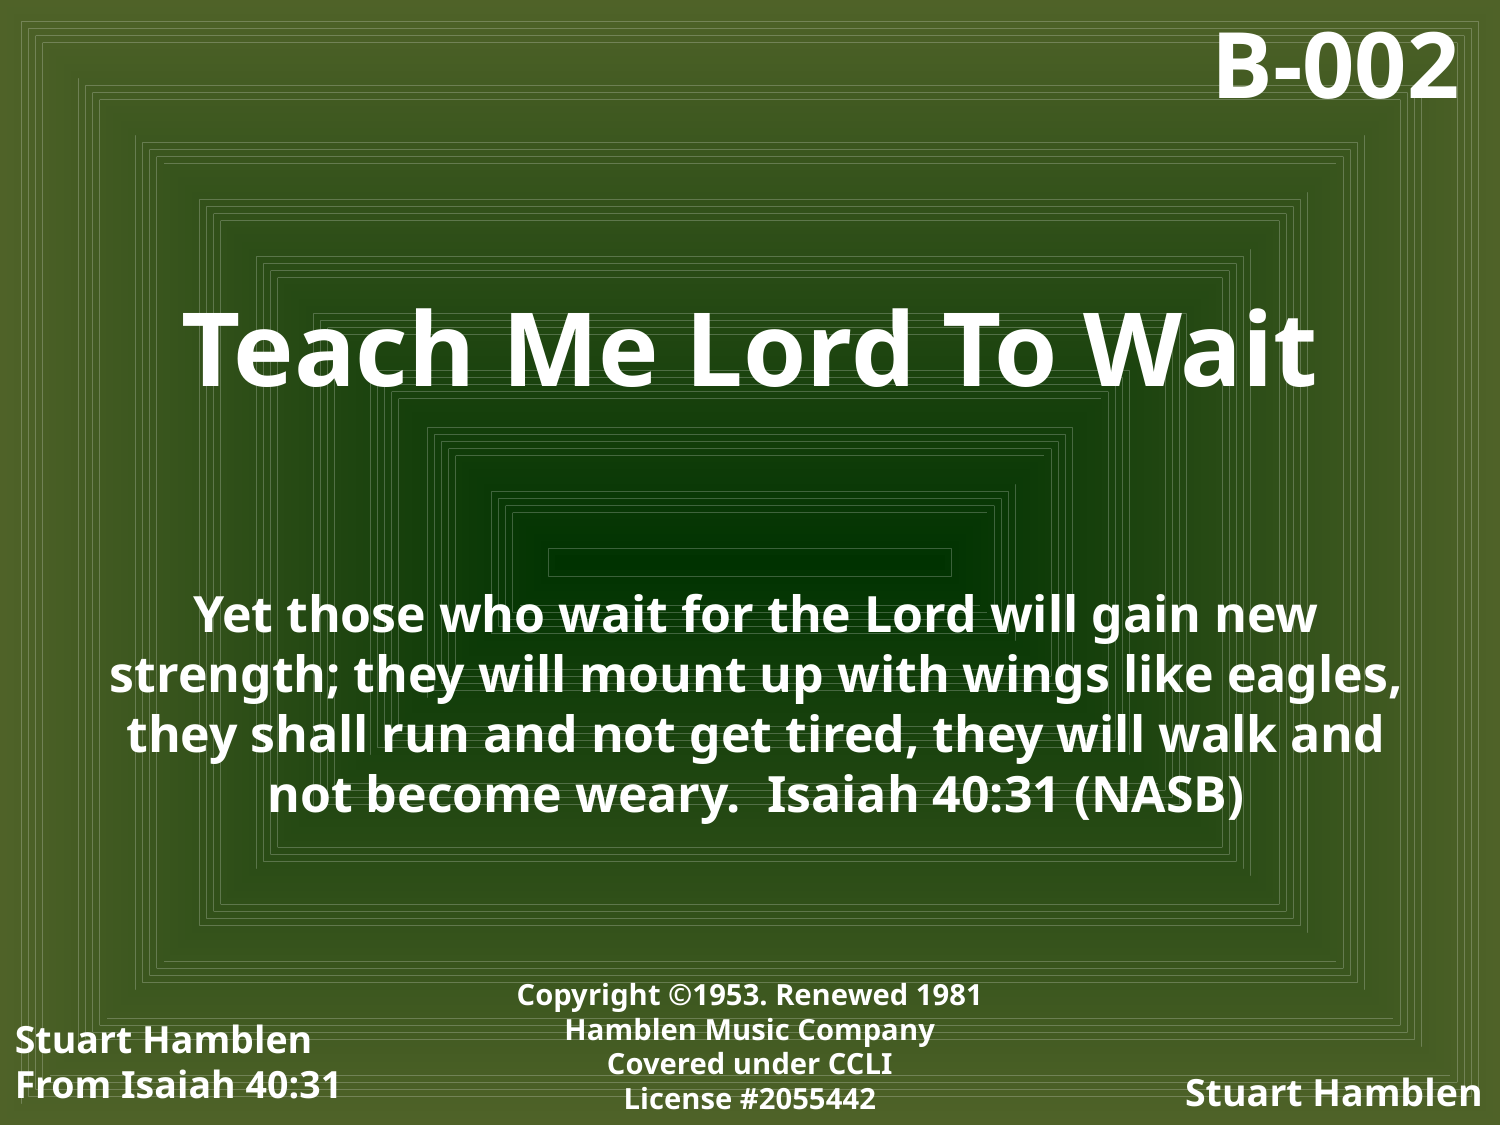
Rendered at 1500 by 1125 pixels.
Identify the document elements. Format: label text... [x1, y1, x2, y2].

text_box Stuart Hamblen [1013, 1061, 1498, 1122]
subtitle Yet those who wait for the Lord will gain new strength; they will mount up with wings like eagles, they shall run and not get tired, they will walk and not become weary. Isaiah 40:31 (NASB) [62, 575, 1450, 863]
text_box Stuart Hamblen From Isaiah 40:31 [0, 1008, 487, 1114]
text_box Copyright ©1953. Renewed 1981 Hamblen Music Company Covered under CCLI License #2055442 [487, 968, 1013, 1123]
text_box B-002 [1074, 0, 1475, 125]
title Teach Me Lord To Wait [112, 224, 1388, 467]
